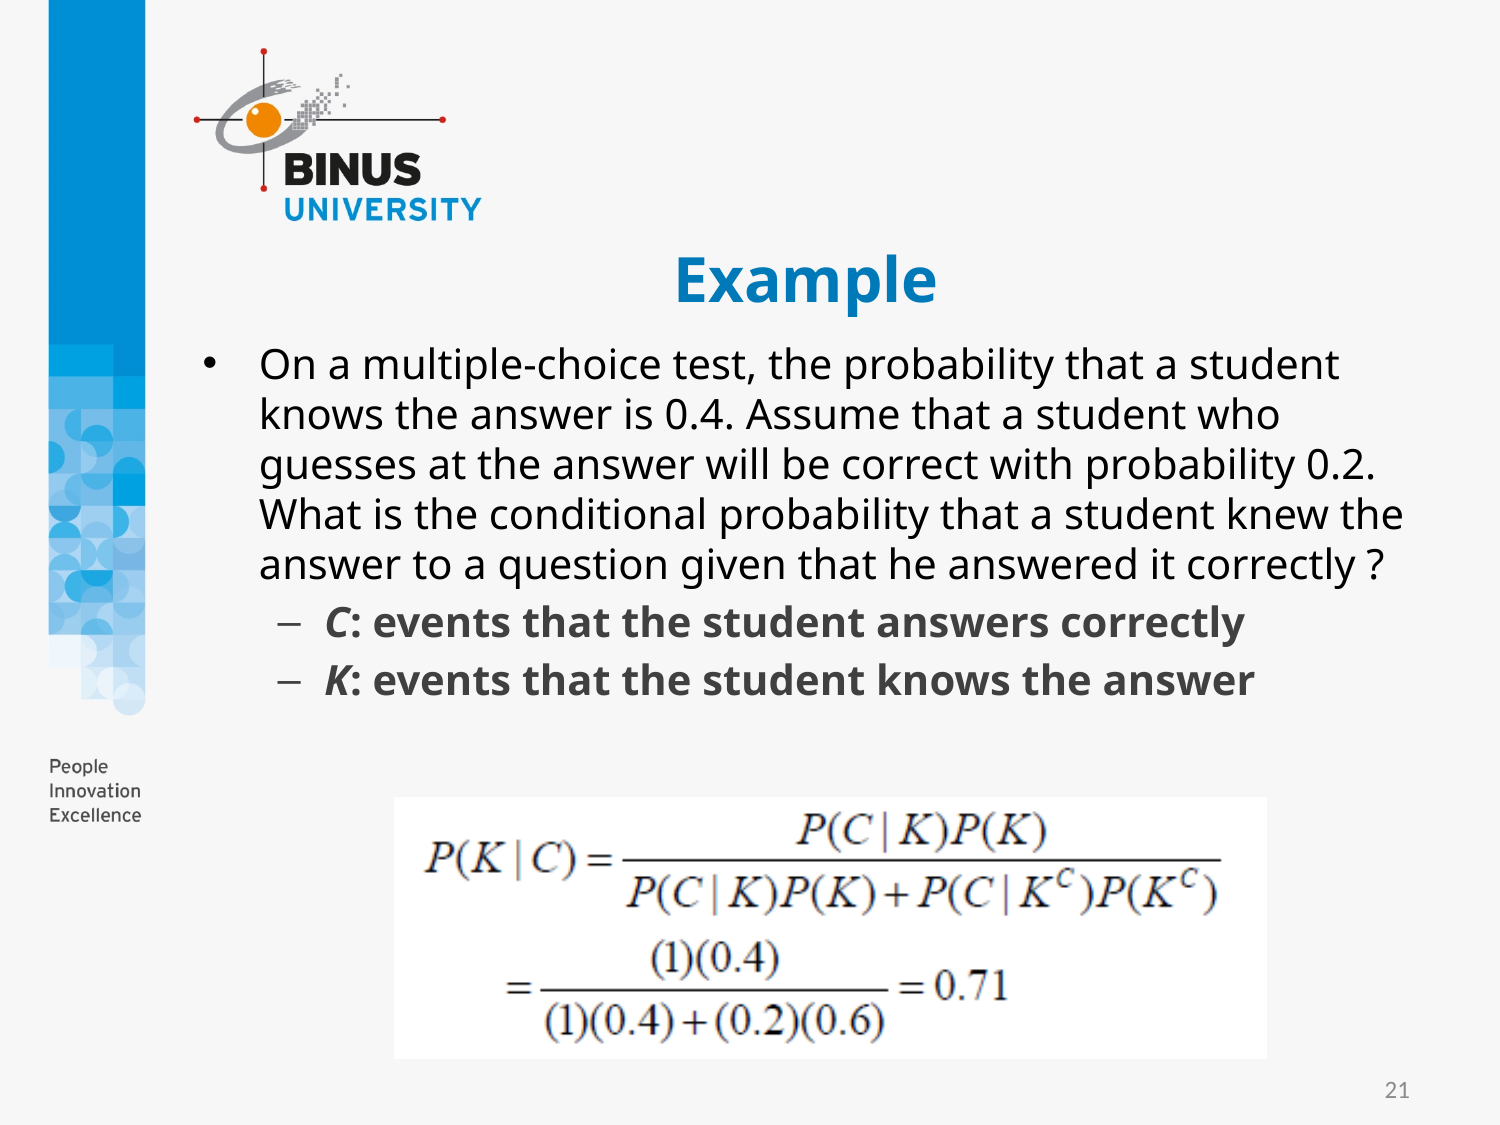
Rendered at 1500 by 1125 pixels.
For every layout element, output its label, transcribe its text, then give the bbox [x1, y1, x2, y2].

picture [0, 0, 1500, 845]
title Example [187, 224, 1425, 329]
picture [394, 797, 1267, 1059]
list On a multiple-choice test, the probability that a student knows the answer is 0.4. Assume that a student who guesses at the answer will be correct with probability 0.2. What is the conditional probability that a student knew the answer to a question given that he answered it correctly ? C: events that the student answers correctly K: events that the student knows the answer [187, 329, 1436, 1062]
slide_number 21 [1074, 1062, 1425, 1119]
